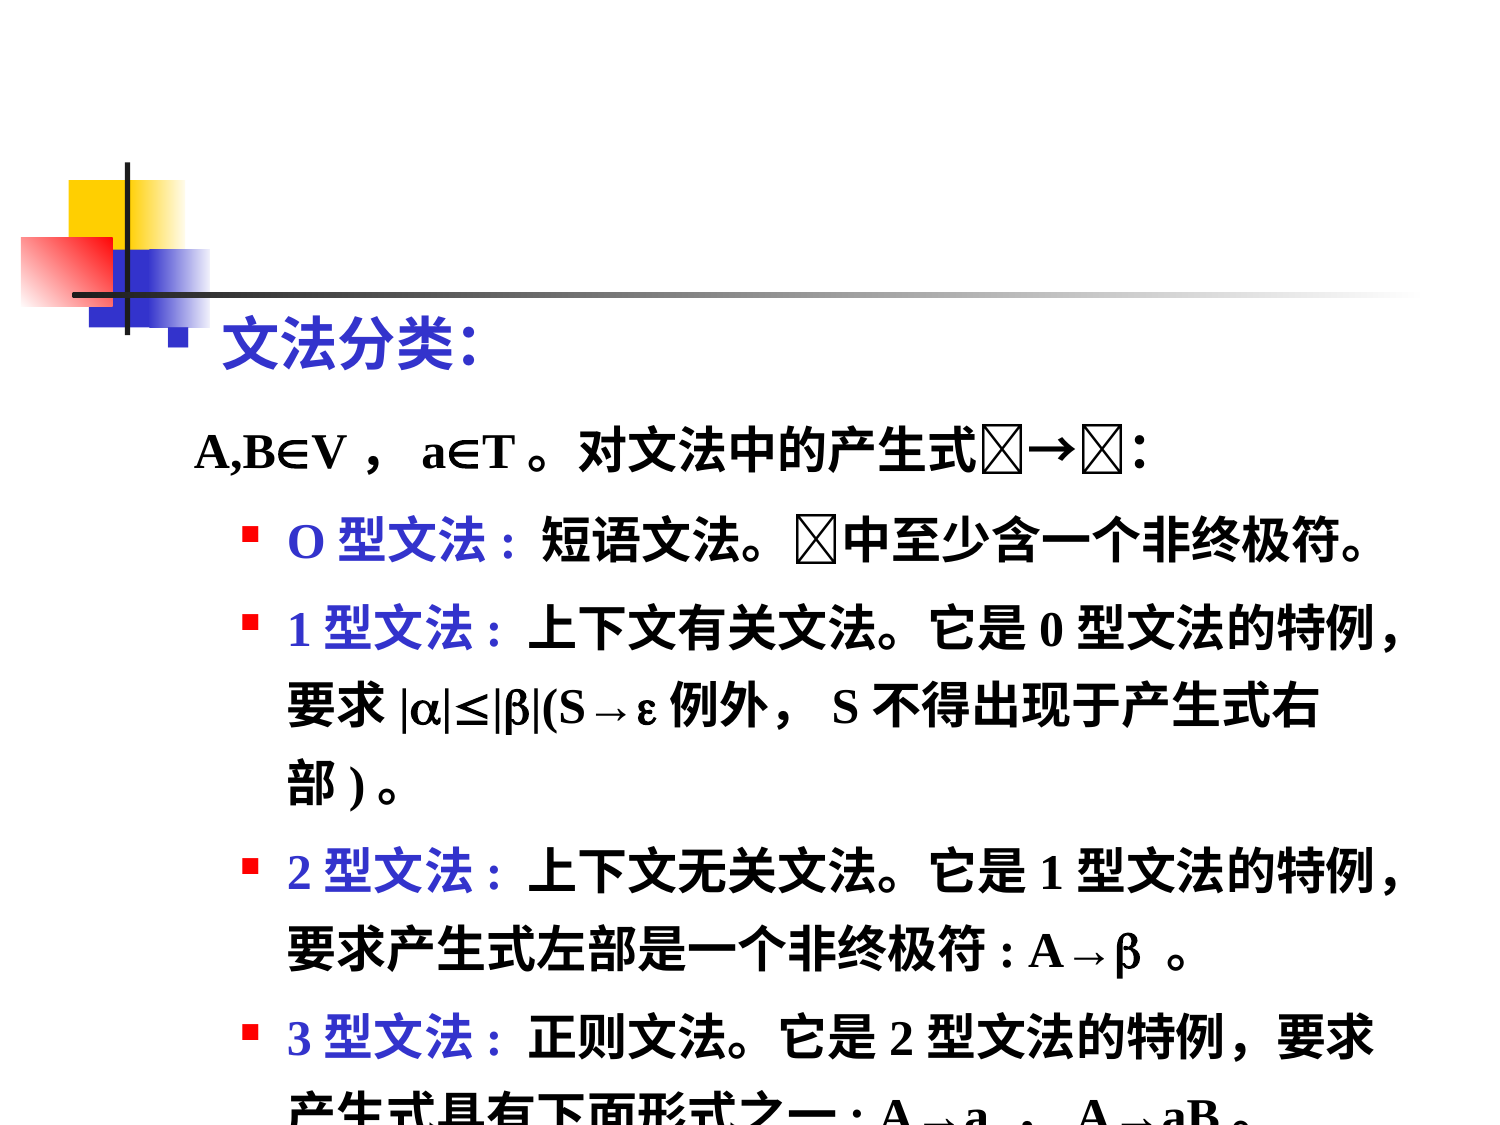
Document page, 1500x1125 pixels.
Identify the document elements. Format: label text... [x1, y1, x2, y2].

list 文法分类： A,BV，aT。对文法中的产生式→： O型文法: 短语文法。中至少含一个非终极符。 1型文法: 上下文有关文法。它是0型文法的特例，要求||||(S→例外，S不得出现于产生式右部)。 2型文法: 上下文无关文法。它是1型文法的特例，要求产生式左部是一个非终极符: A→ 。 3型文法: 正则文法。它是2型文法的特例，要求产生式具有下面形式之一: A→a ，A→aB。 [150, 299, 1425, 1100]
